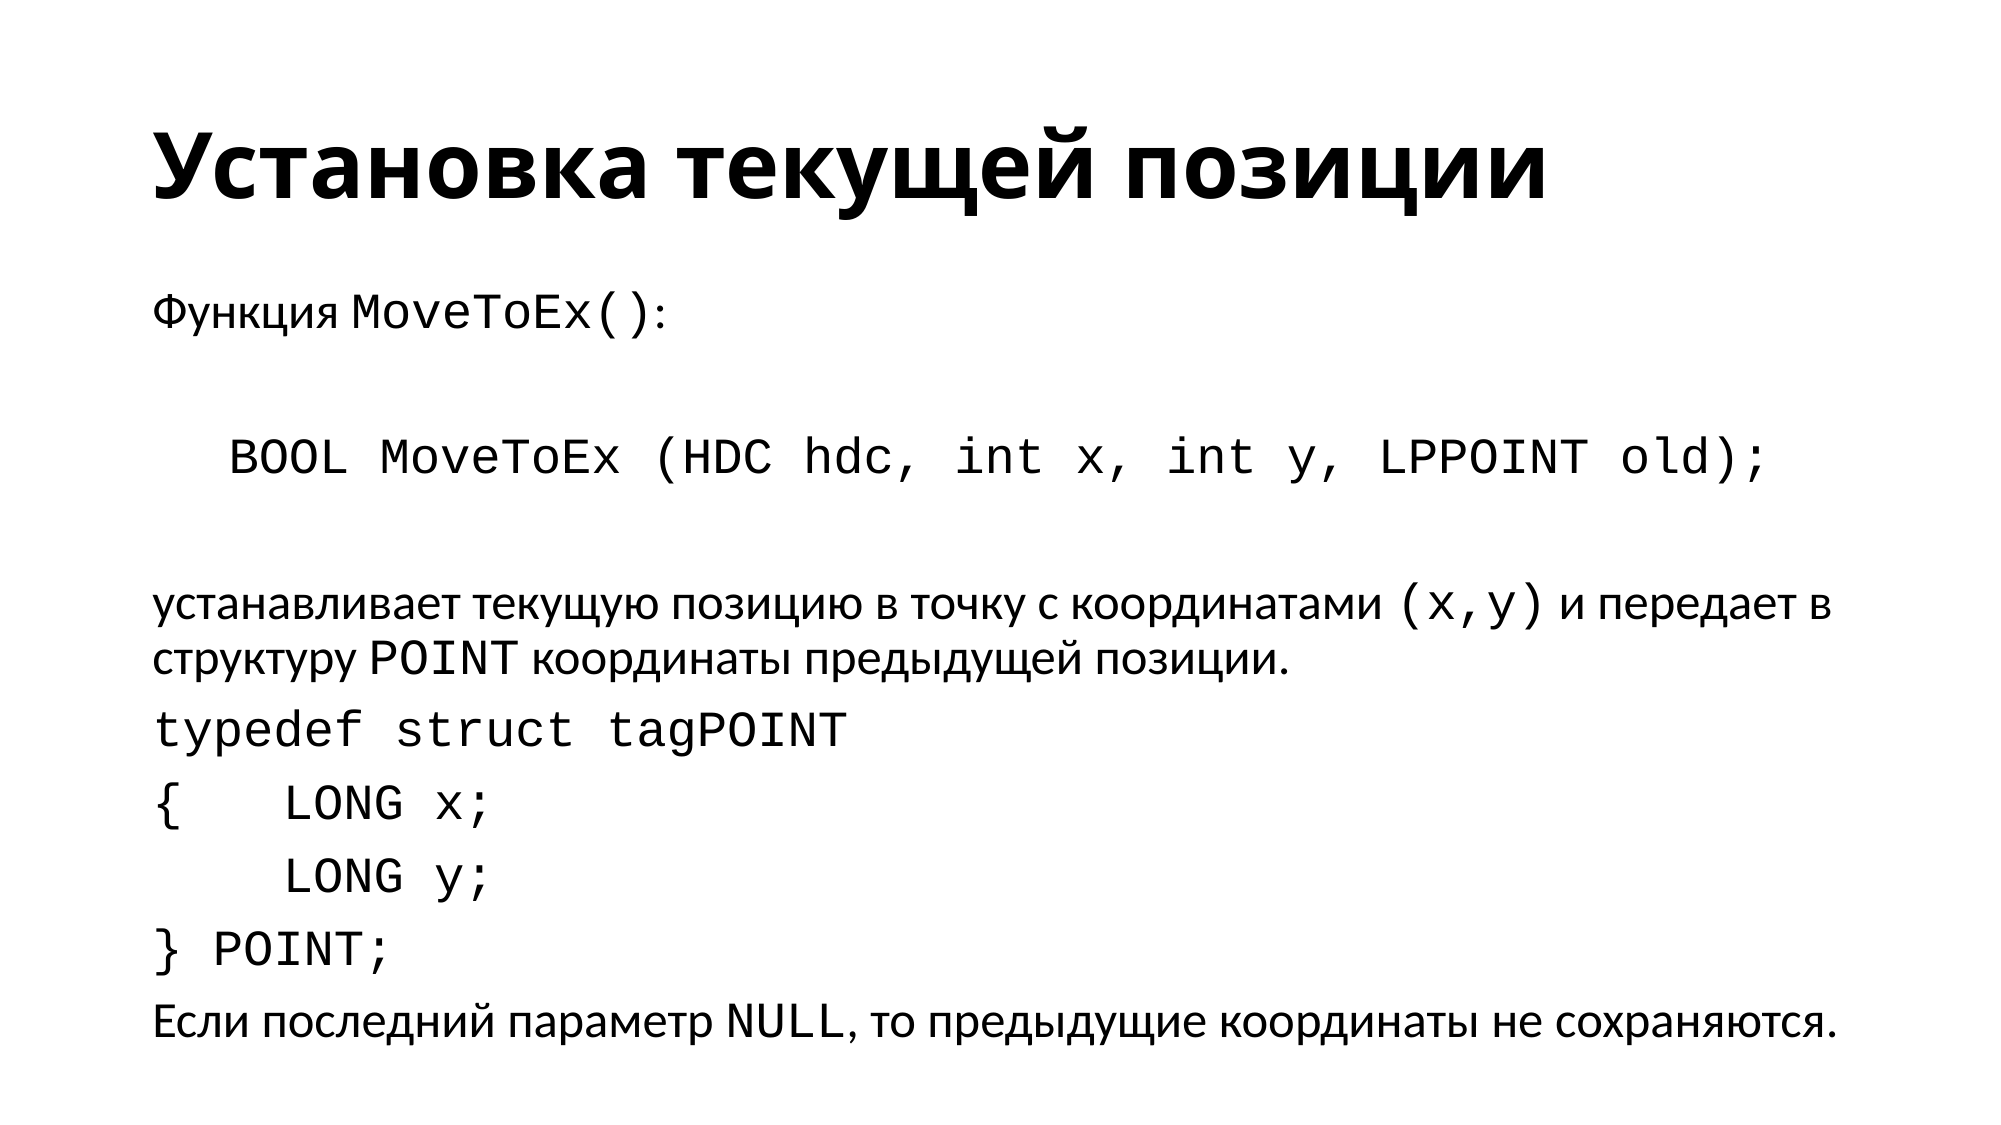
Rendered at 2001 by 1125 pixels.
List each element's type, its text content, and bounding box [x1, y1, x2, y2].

title Установка текущей позиции [137, 59, 1863, 277]
list Функция MoveToEx(): BOOL MoveToEx (HDC hdc, int x, int y, LPPOINT old); устанавливает текущую позицию в точку с координатами (х,у) и передает в структуру POINT координаты предыдущей позиции. typedef struct tagPOINT { LONG x; LONG y; } POINT; Если последний параметр NULL, то предыдущие координаты не сохраняются. [137, 277, 1863, 1105]
